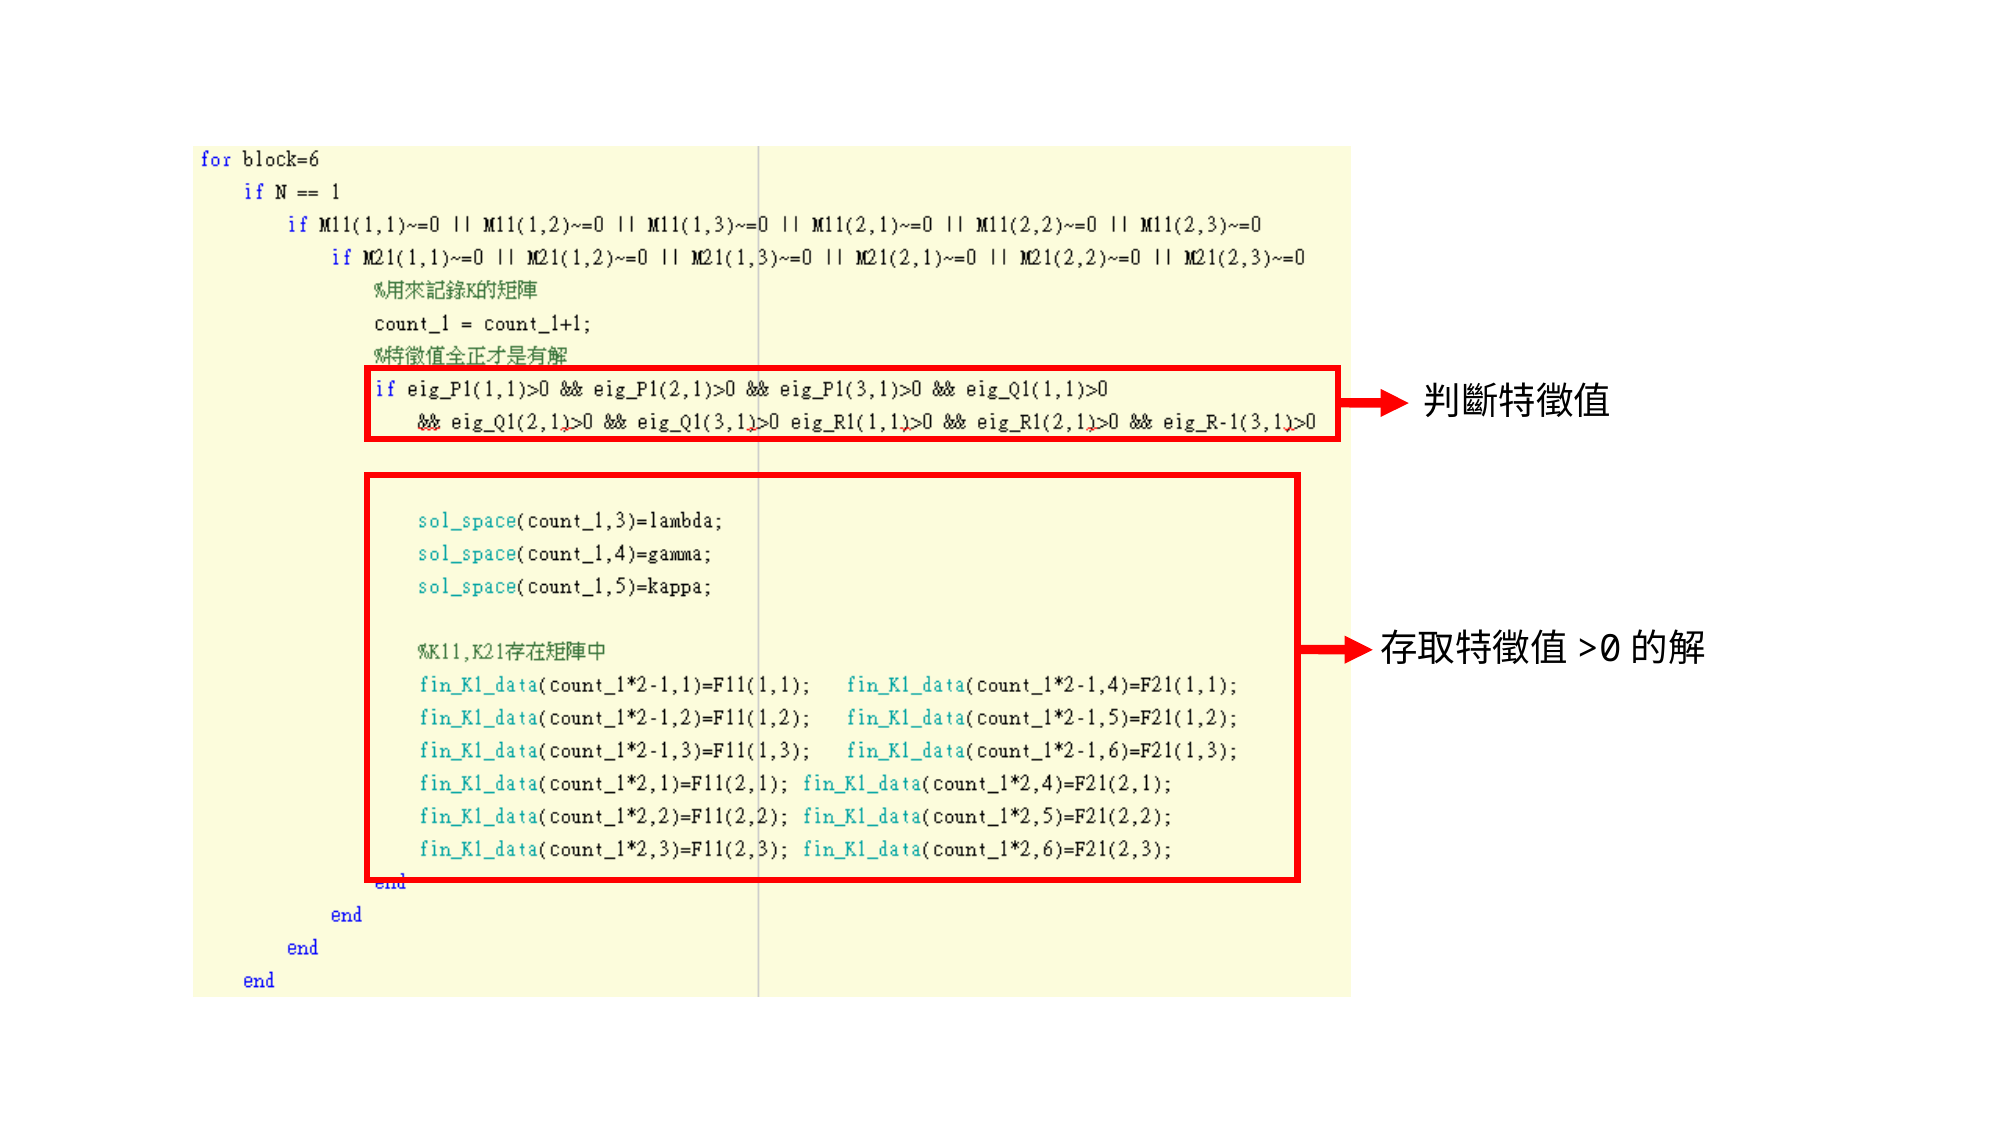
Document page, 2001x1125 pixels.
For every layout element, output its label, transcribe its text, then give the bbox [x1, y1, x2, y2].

text_box 判斷特徵值 [1408, 374, 1787, 430]
text_box 存取特徵值>0的解 [1365, 621, 1743, 677]
picture [193, 146, 1351, 997]
